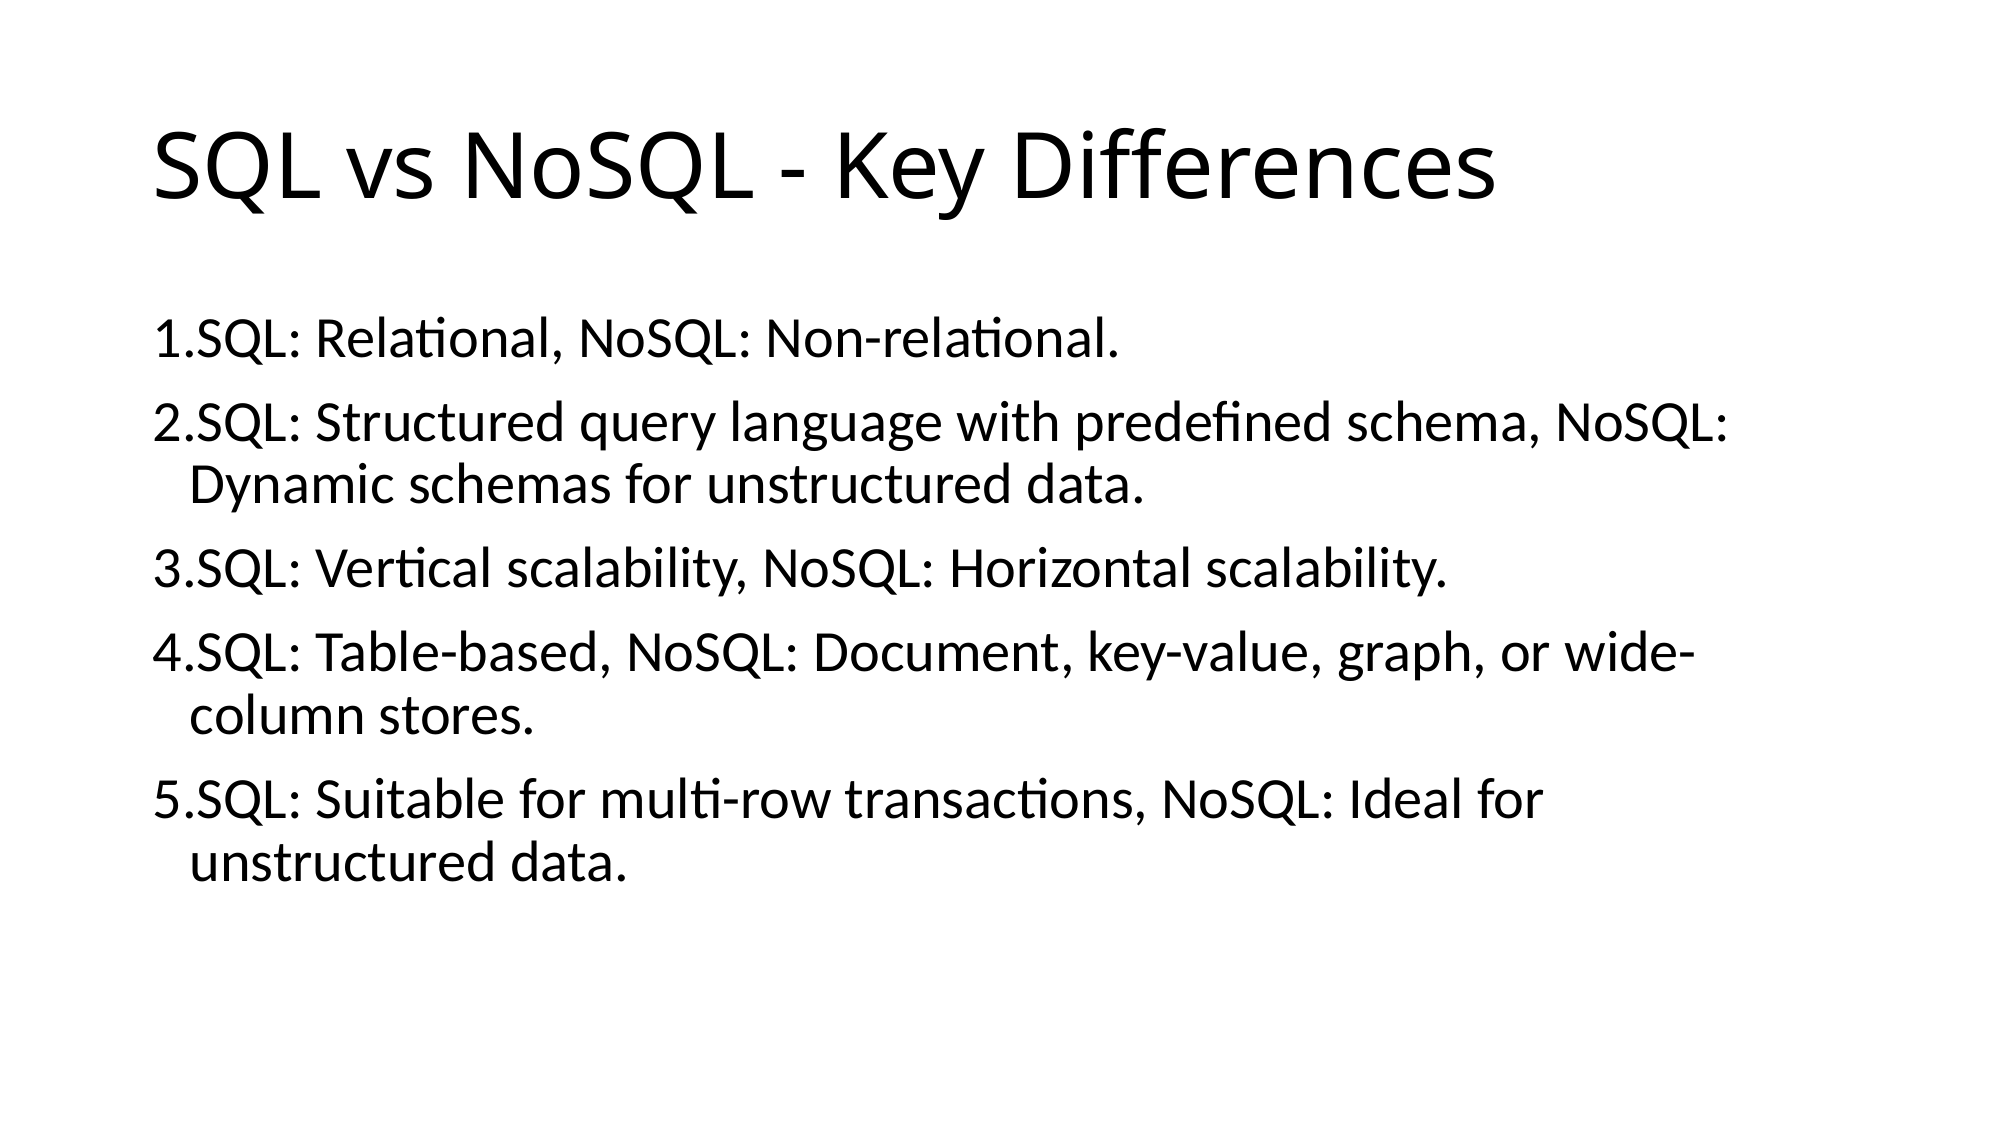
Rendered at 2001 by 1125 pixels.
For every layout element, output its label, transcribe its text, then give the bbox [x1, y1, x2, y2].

title SQL vs NoSQL - Key Differences [137, 59, 1863, 278]
list SQL: Relational, NoSQL: Non-relational. SQL: Structured query language with predefined schema, NoSQL: Dynamic schemas for unstructured data. SQL: Vertical scalability, NoSQL: Horizontal scalability. SQL: Table-based, NoSQL: Document, key-value, graph, or wide-column stores. SQL: Suitable for multi-row transactions, NoSQL: Ideal for unstructured data. [137, 299, 1863, 1014]
